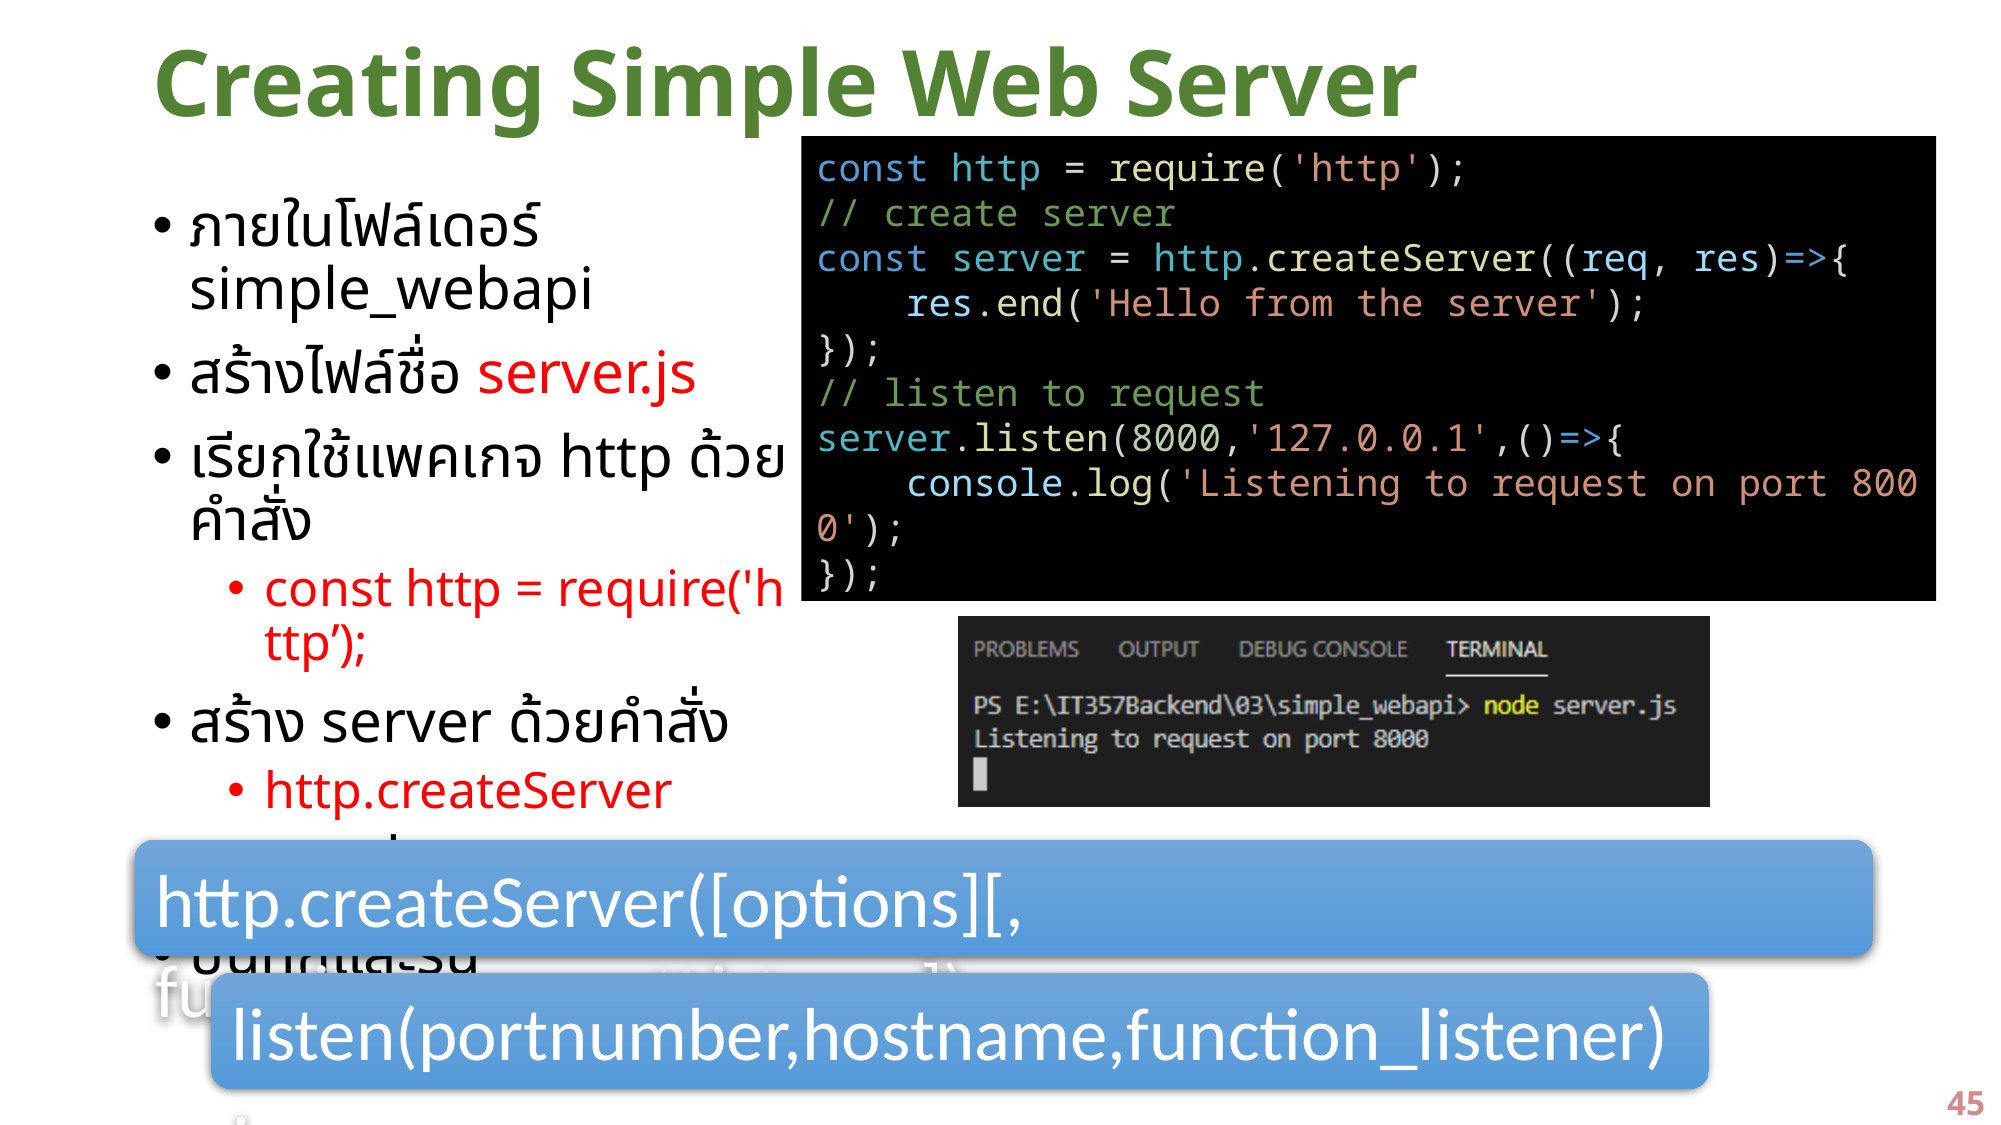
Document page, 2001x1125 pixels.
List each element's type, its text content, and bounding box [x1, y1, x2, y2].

list ภายในโฟล์เดอร์ simple_webapi สร้างไฟล์ชื่อ server.js เรียกใช้แพคเกจ http ด้วยคำสั่ง const http = require('http’); สร้าง server ด้วยคำสั่ง http.createServer พิมพ์คำสั่งดังตัวอย่าง บันทึกและรัน [137, 189, 812, 839]
text_box http.createServer([options][, function_requestListener]) [134, 839, 1874, 956]
text_box const http = require('http'); // create server const server = http.createServer((req, res)=>{ res.end('Hello from the server'); }); // listen to request server.listen(8000,'127.0.0.1',()=>{ console.log('Listening to request on port 8000'); }); [801, 136, 1937, 601]
text_box listen(portnumber,hostname,function_listener); [211, 972, 1709, 1089]
picture [958, 615, 1710, 807]
slide_number 45 [1550, 1083, 2000, 1125]
title Creating Simple Web Server [137, 22, 1863, 153]
